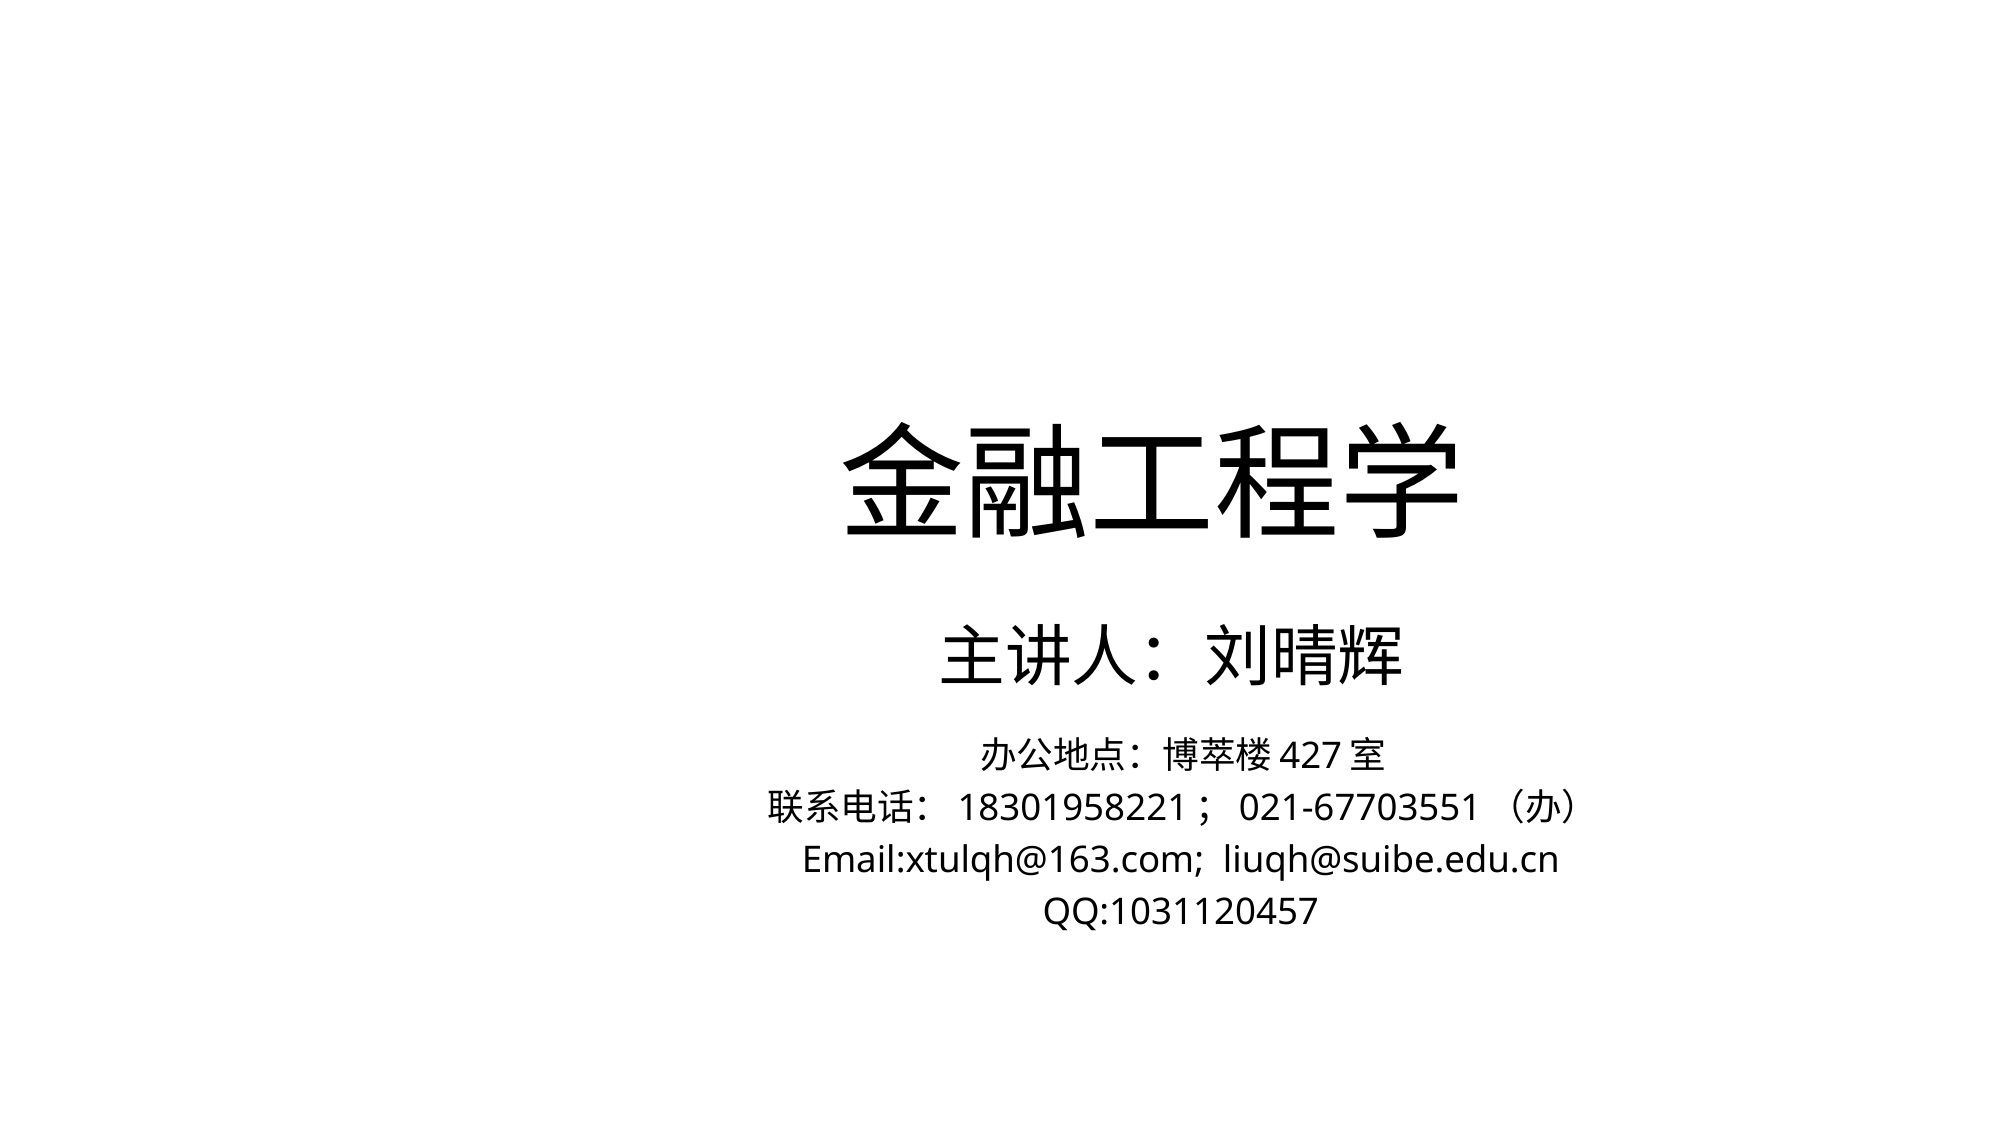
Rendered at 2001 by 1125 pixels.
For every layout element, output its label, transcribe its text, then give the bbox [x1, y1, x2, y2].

subtitle 主讲人：刘晴辉 办公地点：博萃楼427室 联系电话：18301958221；021-67703551（办） Email:xtulqh@163.com; liuqh@suibe.edu.cn QQ:1031120457 [622, 621, 1721, 977]
title 金融工程学 [645, 385, 1659, 564]
